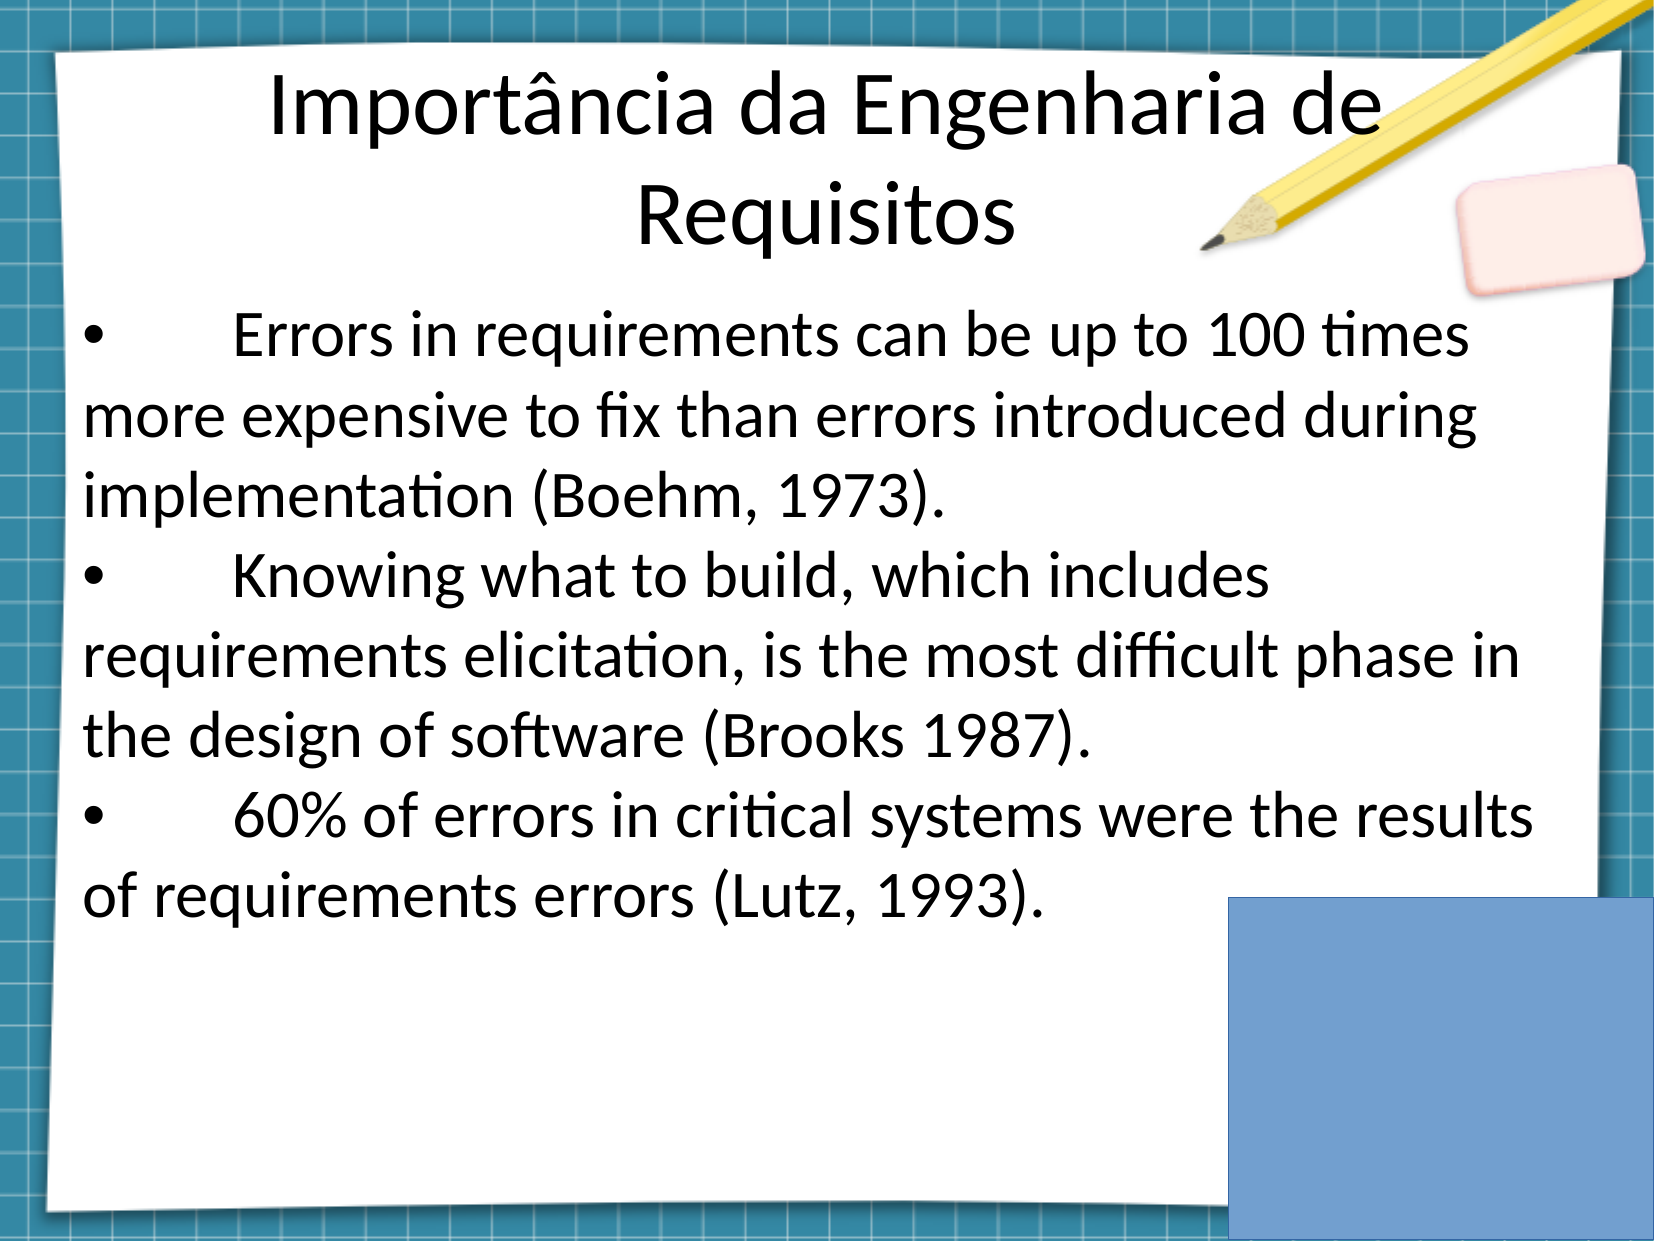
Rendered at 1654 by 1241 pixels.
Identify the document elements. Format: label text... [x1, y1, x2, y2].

picture [0, 0, 1654, 1241]
text_box Importância da Engenharia de Requisitos [82, 49, 1571, 257]
text_box • Errors in requirements can be up to 100 times more expensive to fix than errors introduced during implementation (Boehm, 1973). • Knowing what to build, which includes requirements elicitation, is the most difficult phase in the design of software (Brooks 1987). • 60% of errors in critical systems were the results of requirements errors (Lutz, 1993). [82, 290, 1571, 1010]
